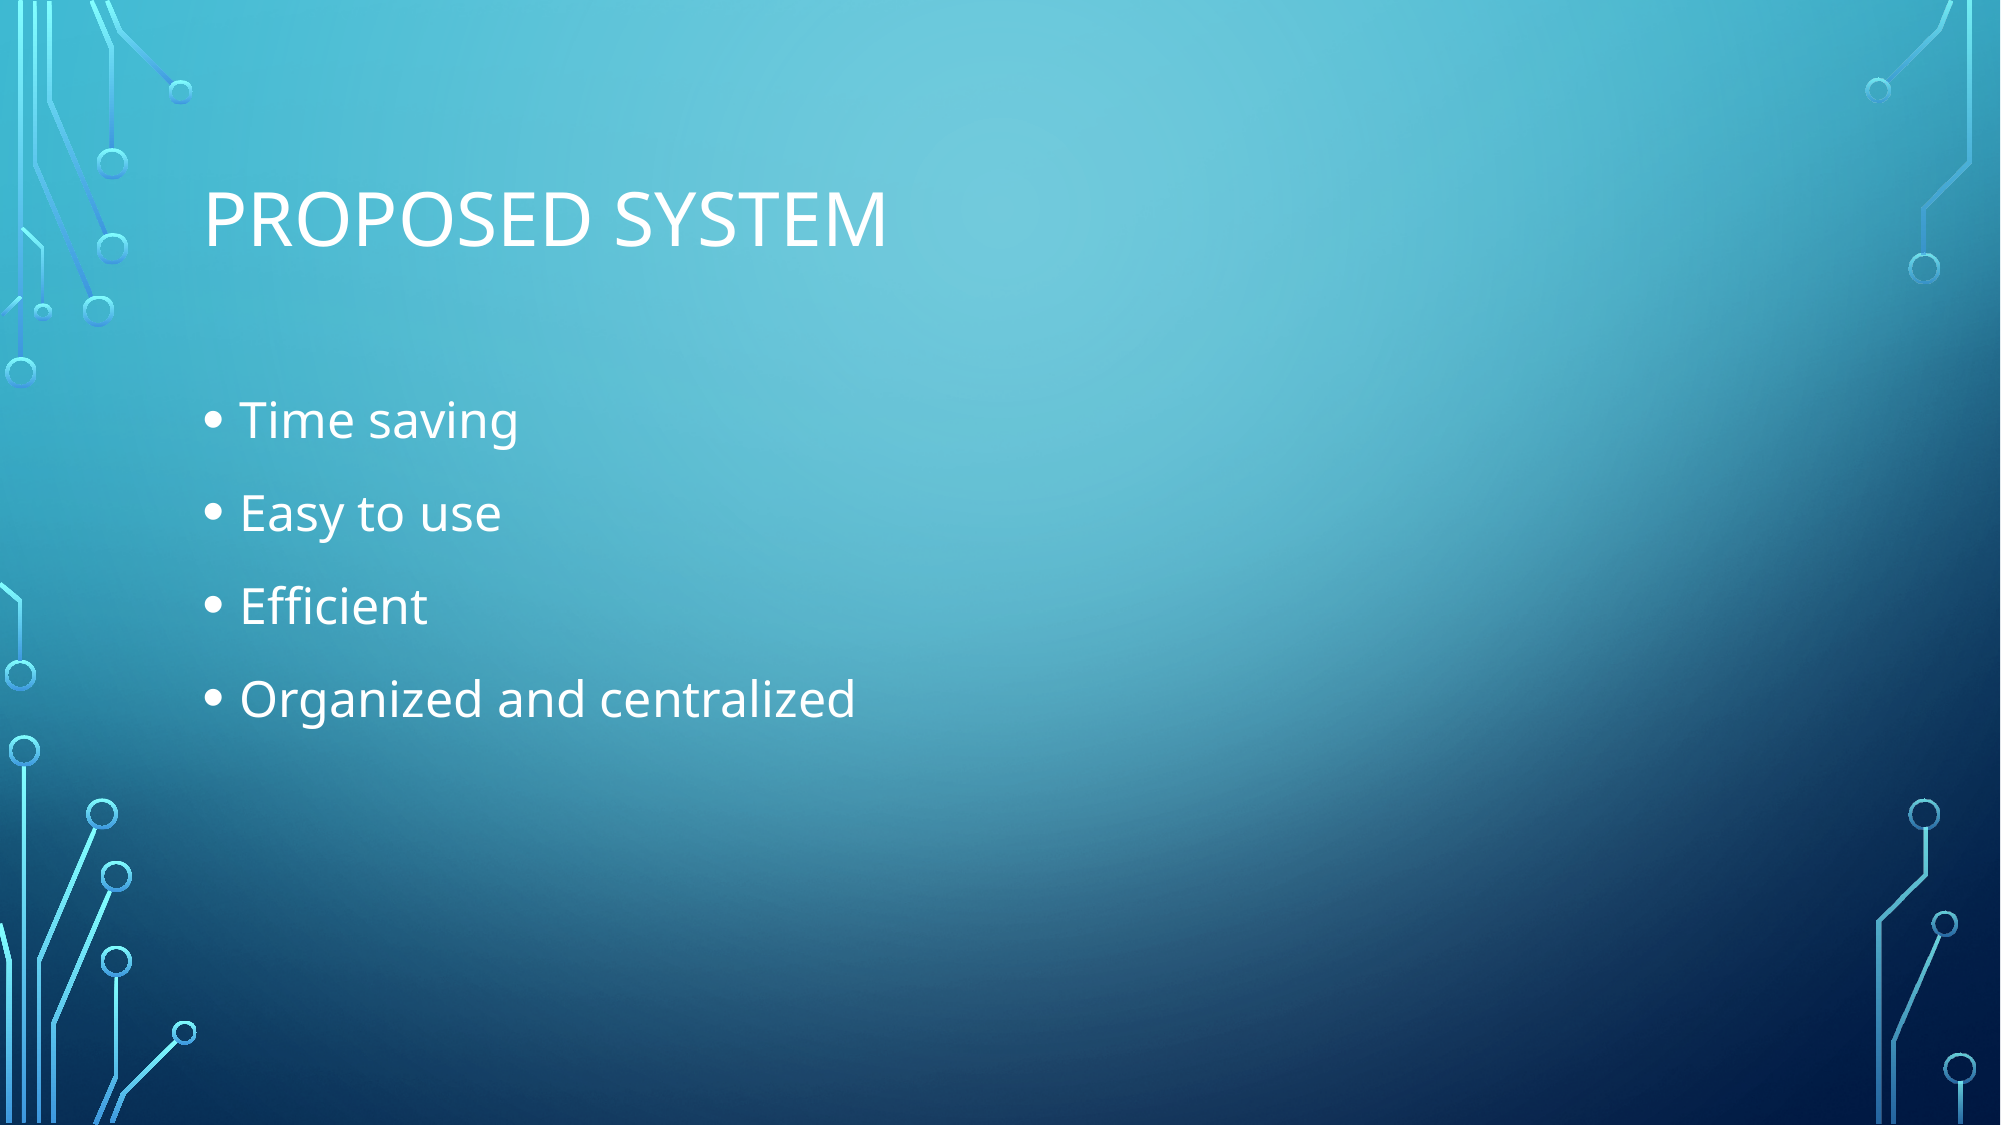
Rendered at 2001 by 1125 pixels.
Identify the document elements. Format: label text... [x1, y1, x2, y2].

list Time saving Easy to use Efficient Organized and centralized [187, 369, 1813, 950]
title Proposed system [187, 101, 1813, 344]
